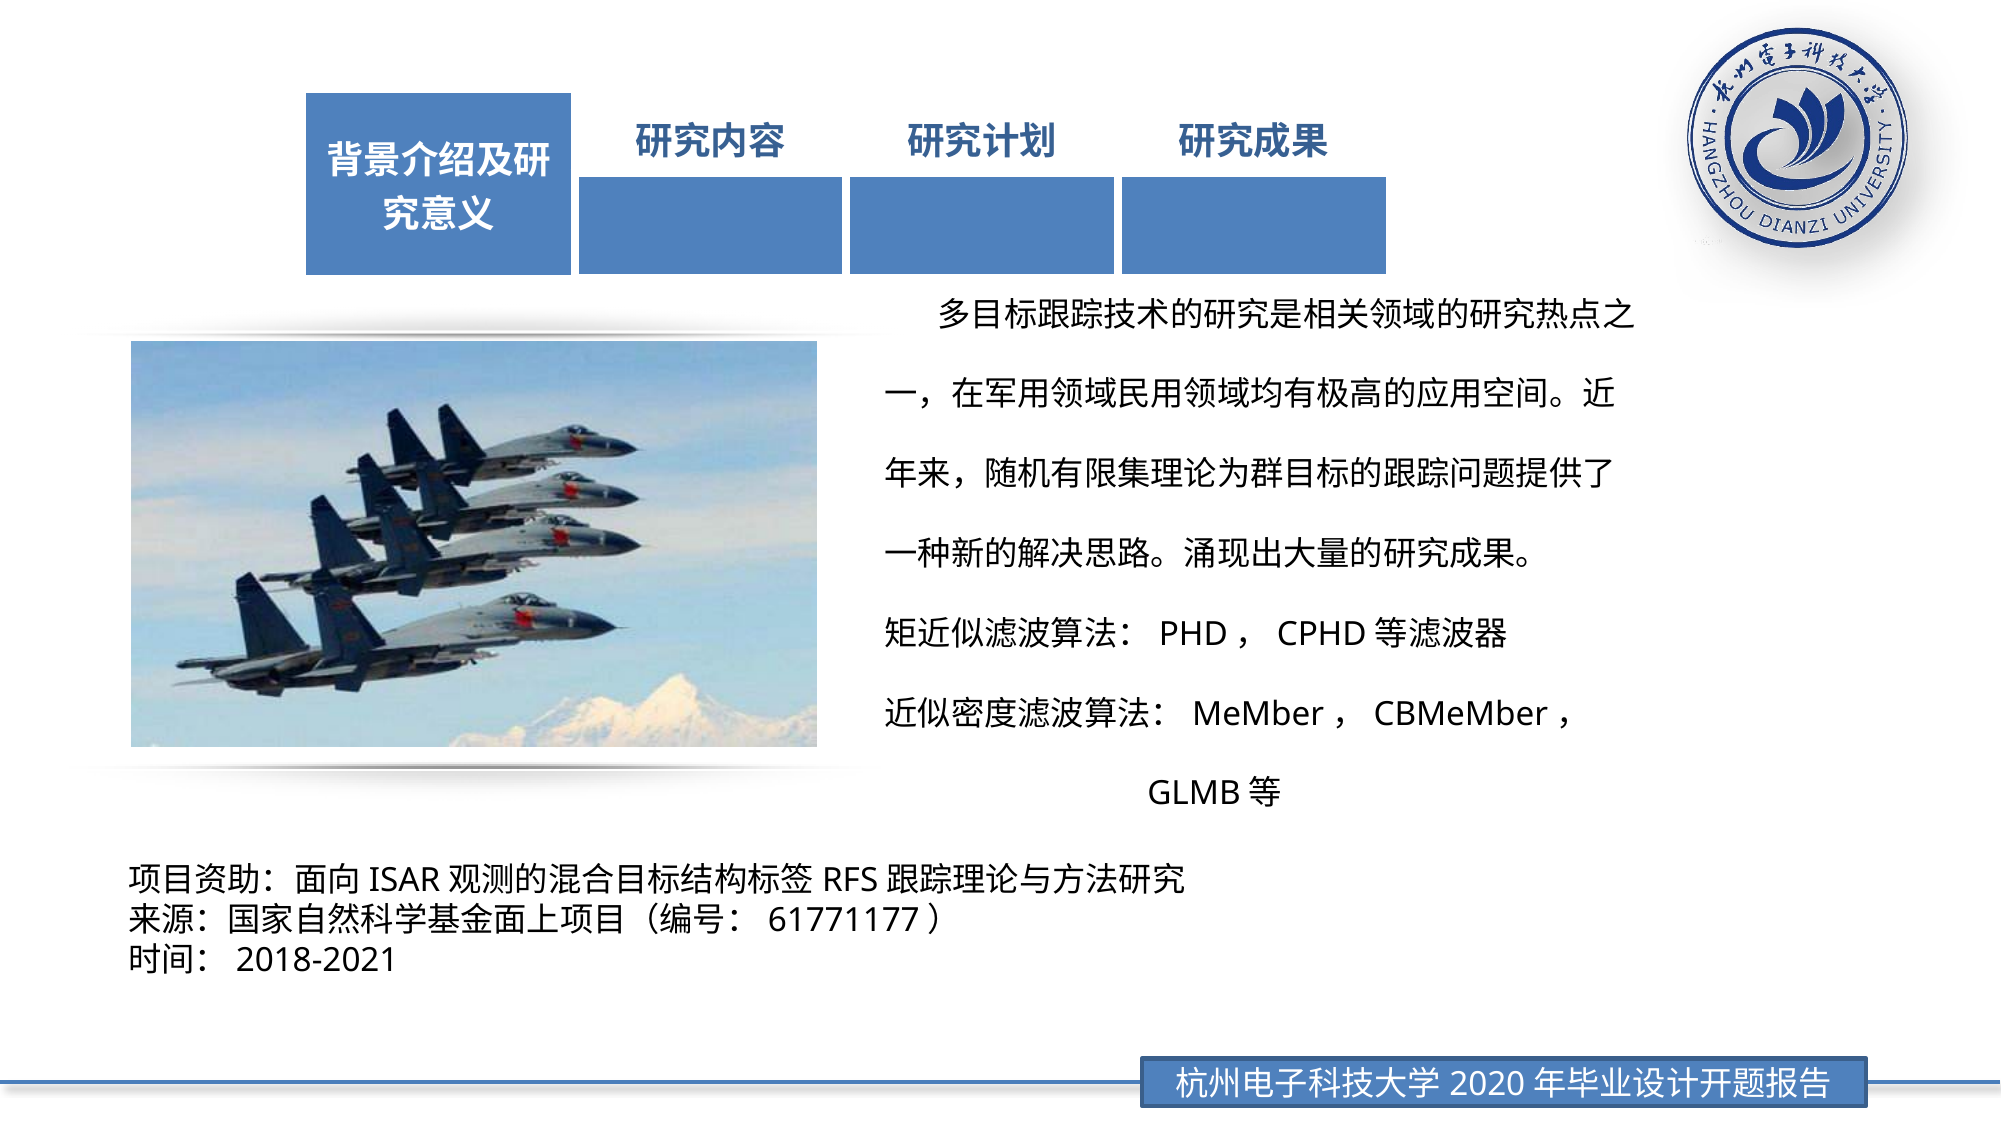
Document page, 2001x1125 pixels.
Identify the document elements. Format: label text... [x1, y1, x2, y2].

picture [0, 296, 997, 747]
picture [0, 760, 946, 806]
text_box 项目资助：面向ISAR观测的混合目标结构标签RFS跟踪理论与方法研究 来源：国家自然科学基金面上项目（编号：61771177） 时间：2018-2021 [113, 851, 1390, 986]
table_cell [579, 177, 842, 274]
table_cell [1122, 177, 1386, 274]
table_cell [850, 177, 1114, 274]
table_header 研究计划 [850, 93, 1114, 169]
text_box 多目标跟踪技术的研究是相关领域的研究热点之一，在军用领域民用领域均有极高的应用空间。近年来，随机有限集理论为群目标的跟踪问题提供了一种新的解决思路。涌现出大量的研究成果。 矩近似滤波算法：PHD，CPHD等滤波器 近似密度滤波算法：MeMber，CBMeMber， GLMB等 [870, 245, 1662, 1059]
table_header 背景介绍及研究意义 [306, 93, 571, 275]
picture [1679, 19, 1916, 256]
table_header 研究成果 [1122, 93, 1387, 169]
table_header 研究内容 [579, 93, 842, 169]
